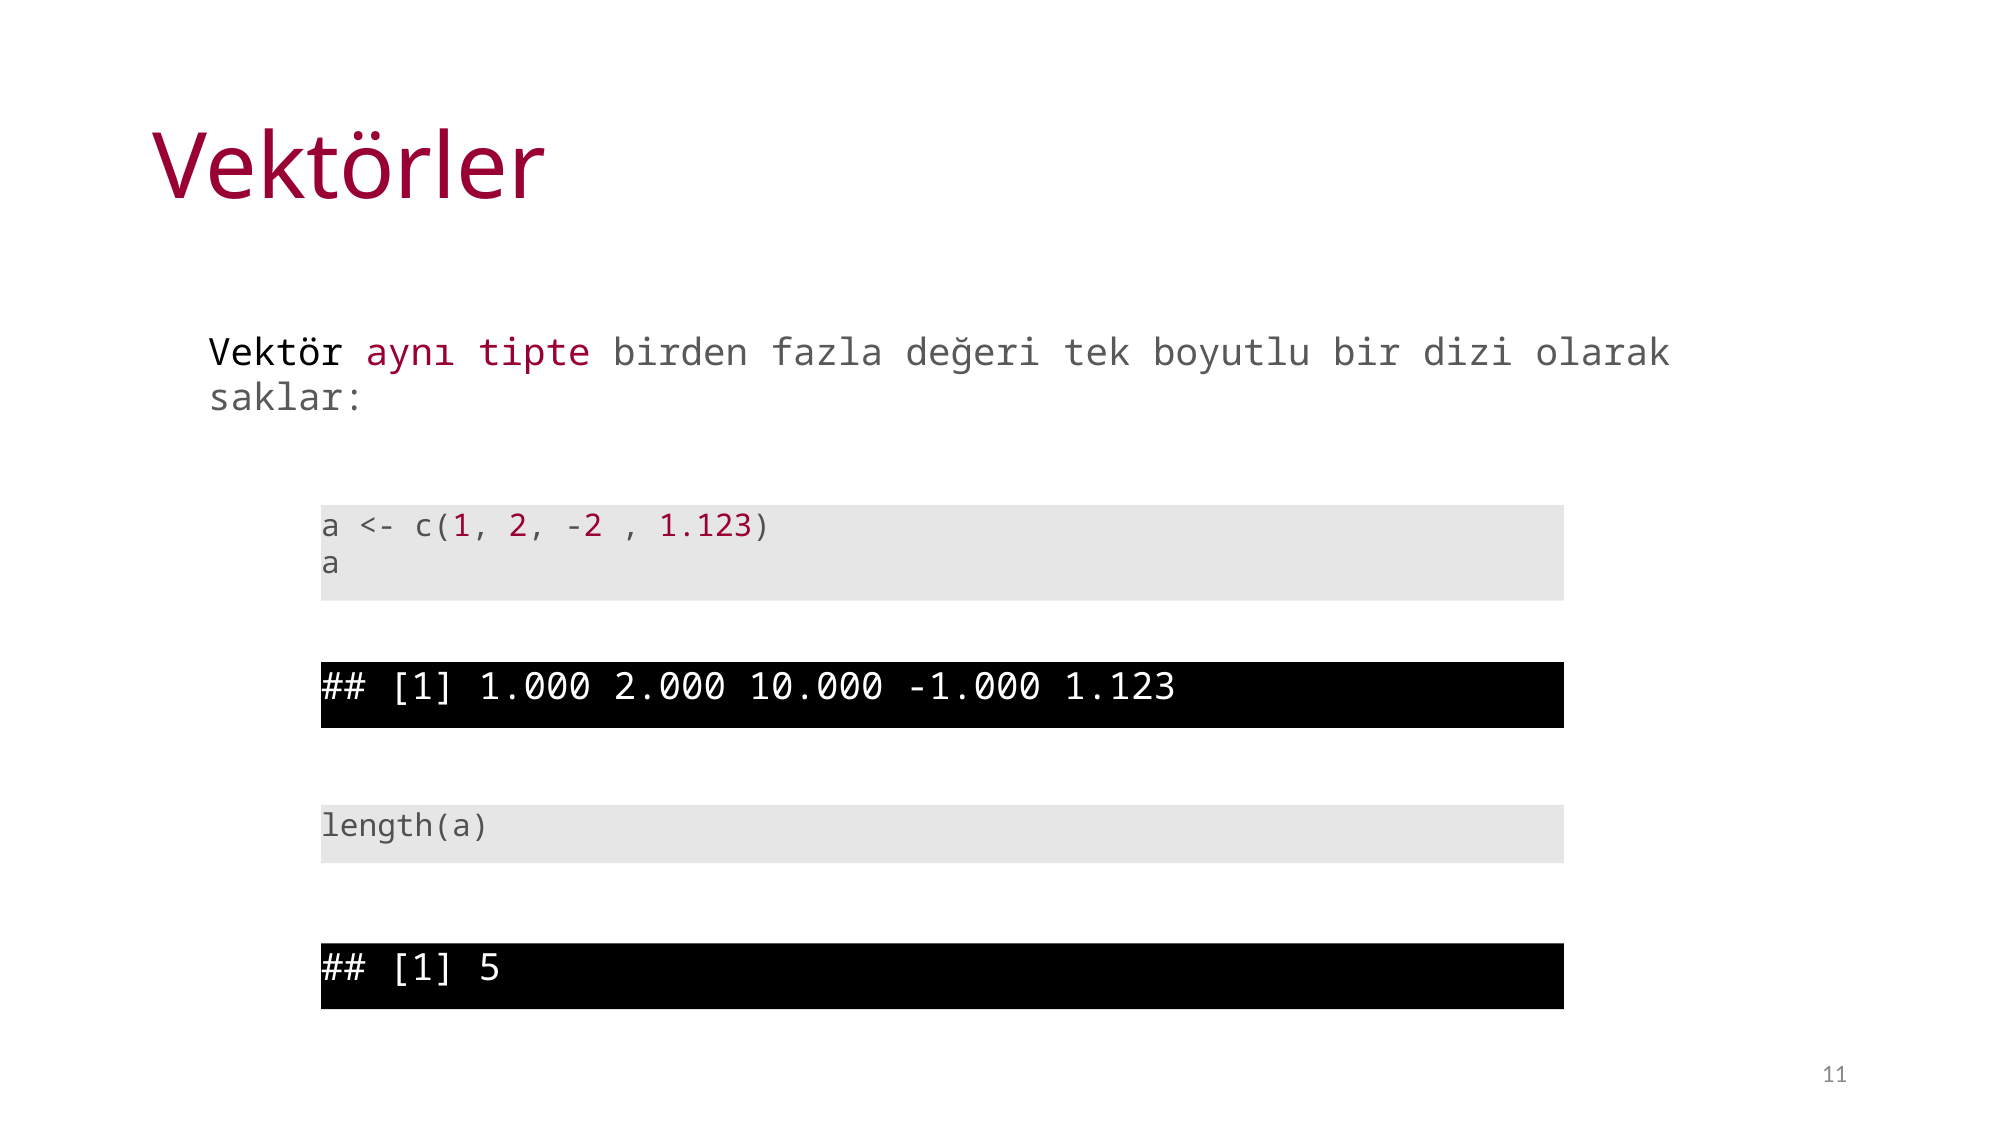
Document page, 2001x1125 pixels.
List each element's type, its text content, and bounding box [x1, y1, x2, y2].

slide_number 11 [1412, 1042, 1863, 1103]
text_box ## [1] 5 [321, 943, 1564, 1010]
text_box Vektör aynı tipte birden fazla değeri tek boyutlu bir dizi olarak saklar: [193, 320, 1757, 425]
text_box length(a) [321, 804, 1564, 864]
text_box ## [1] 1.000 2.000 10.000 -1.000 1.123 [321, 662, 1564, 728]
text_box a <- c(1, 2, -2 , 1.123) a [321, 505, 1564, 601]
title Vektörler [137, 59, 1863, 278]
